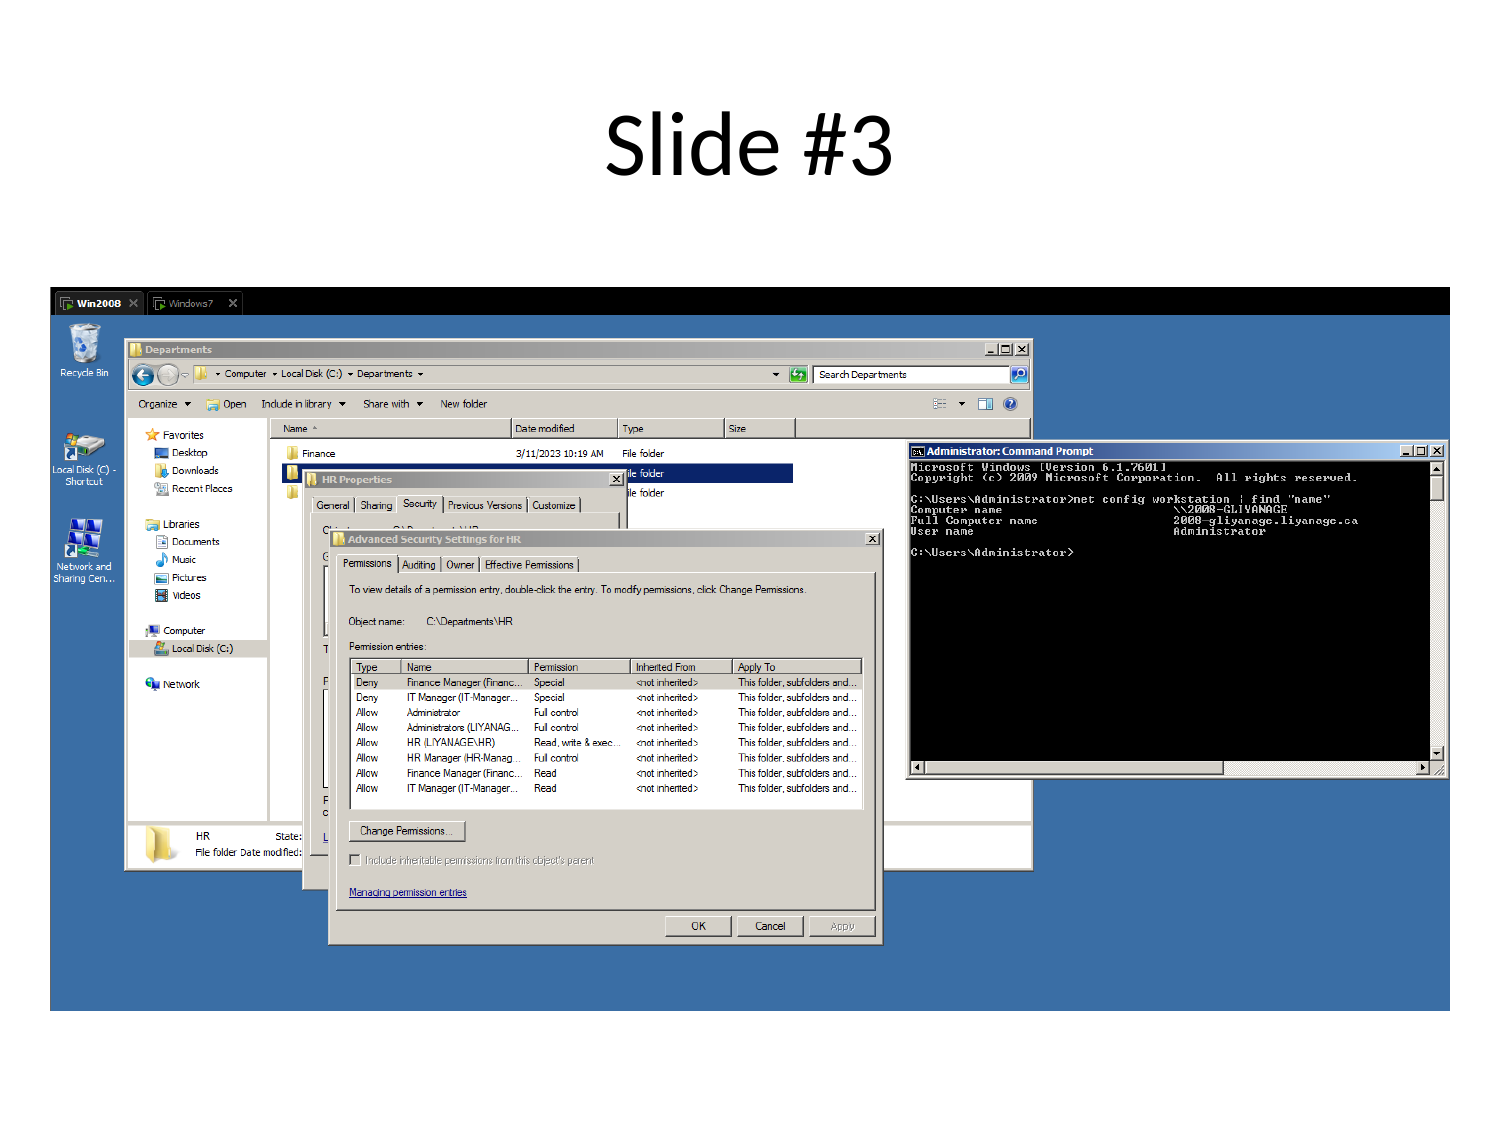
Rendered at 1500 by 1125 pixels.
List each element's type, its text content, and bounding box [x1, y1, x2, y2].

picture [49, 287, 1451, 1012]
title Slide #3 [75, 45, 1425, 233]
